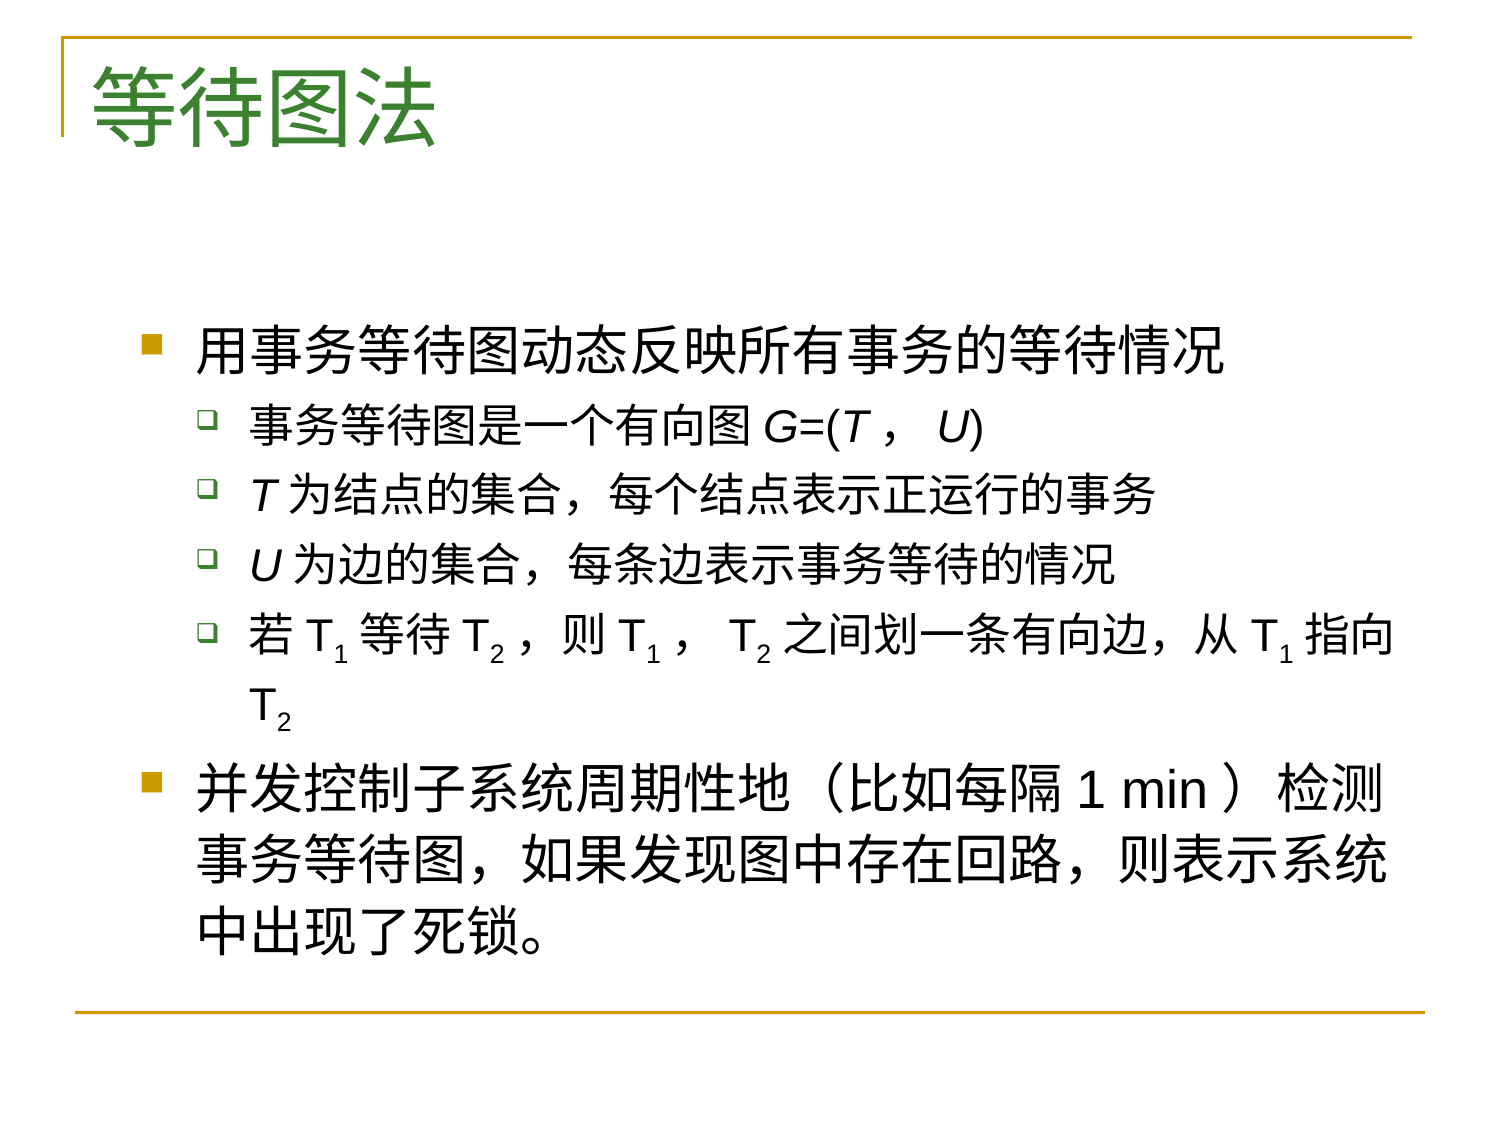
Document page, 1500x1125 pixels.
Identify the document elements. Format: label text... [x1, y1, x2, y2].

list 用事务等待图动态反映所有事务的等待情况 事务等待图是一个有向图G=(T，U) T为结点的集合，每个结点表示正运行的事务 U为边的集合，每条边表示事务等待的情况 若T1等待T2，则T1，T2之间划一条有向边，从T1指向T2 并发控制子系统周期性地（比如每隔1 min）检测事务等待图，如果发现图中存在回路，则表示系统中出现了死锁。 [123, 302, 1412, 978]
title 等待图法 [75, 45, 1425, 233]
